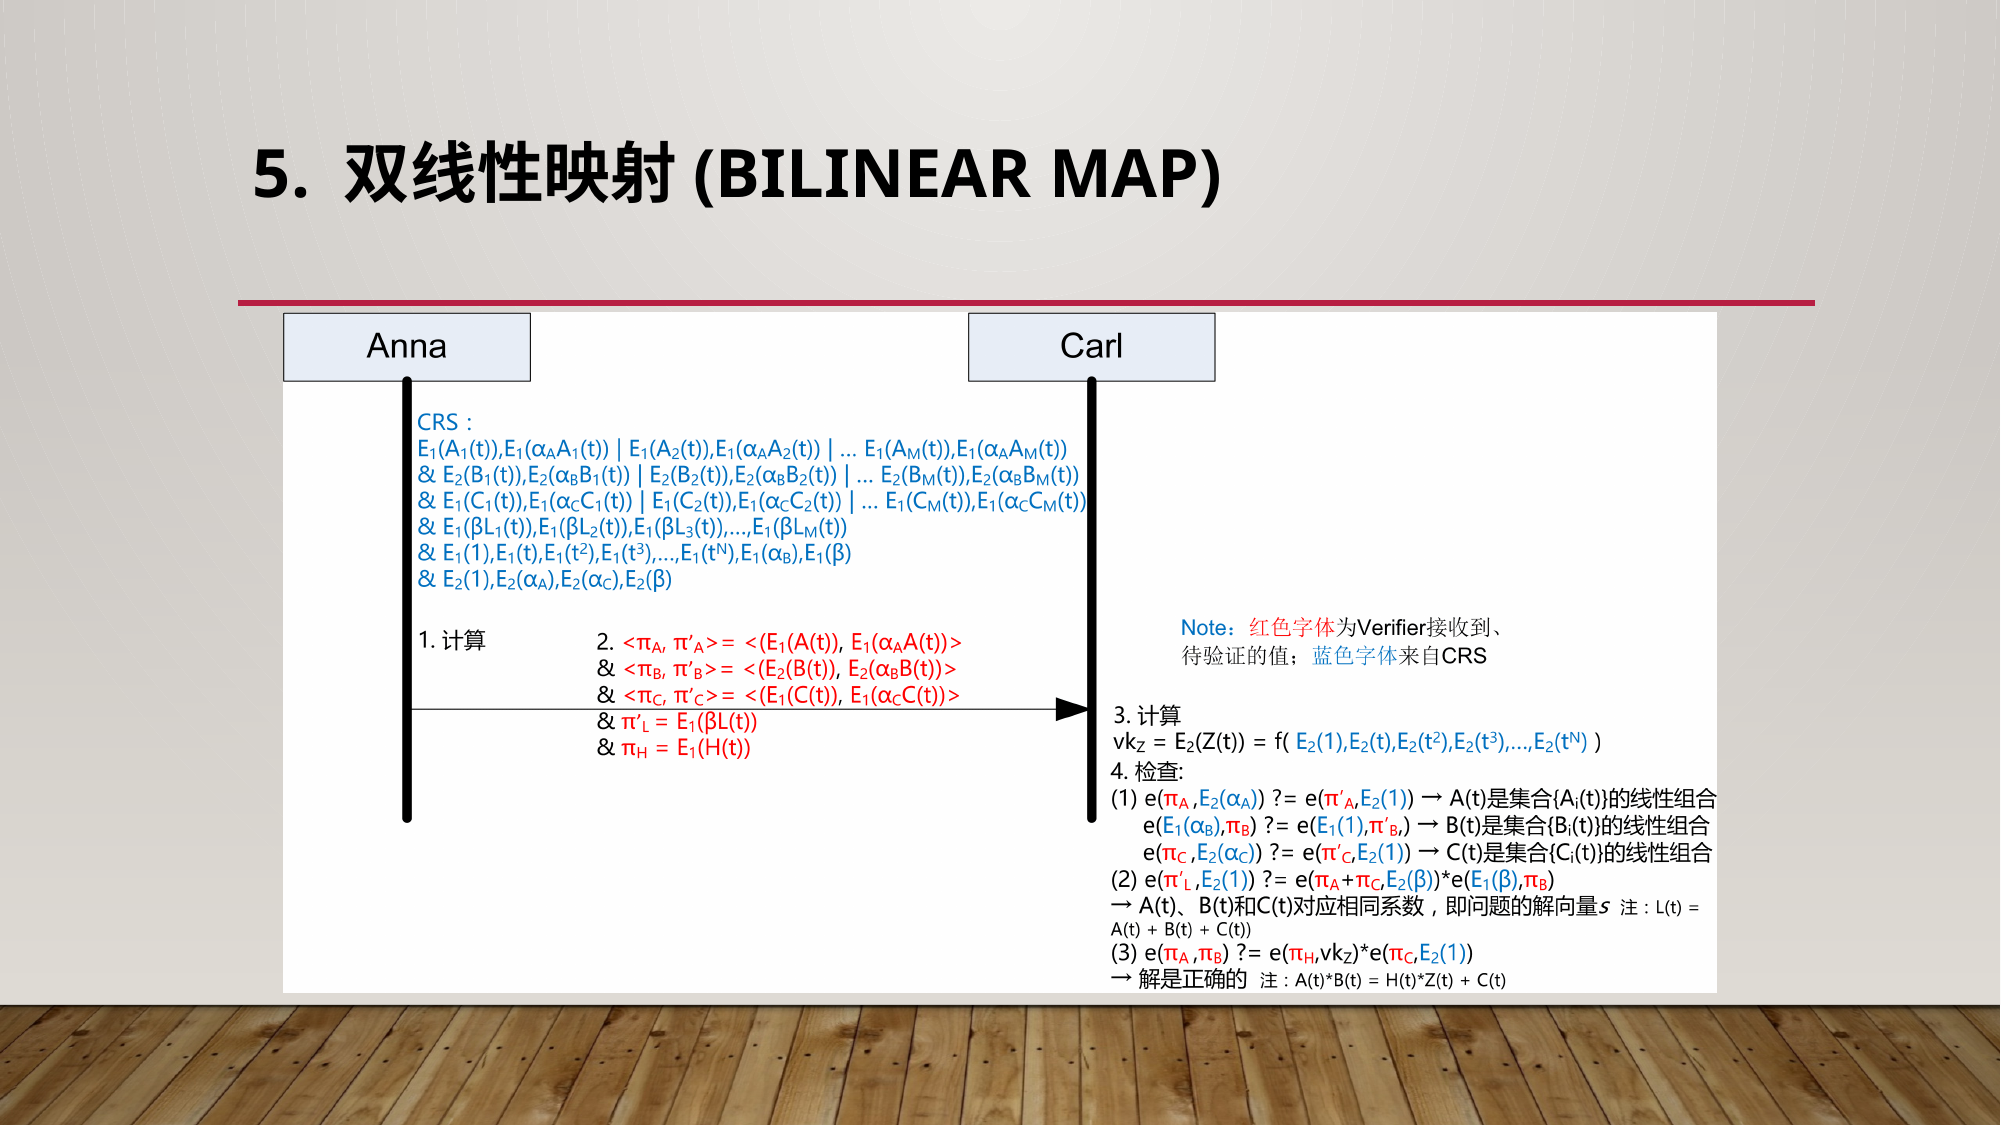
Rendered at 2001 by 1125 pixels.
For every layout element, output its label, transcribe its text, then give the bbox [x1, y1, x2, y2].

title 5. 双线性映射(bilinear map) [237, 132, 1814, 305]
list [283, 311, 1717, 994]
picture [0, 1005, 2000, 1125]
